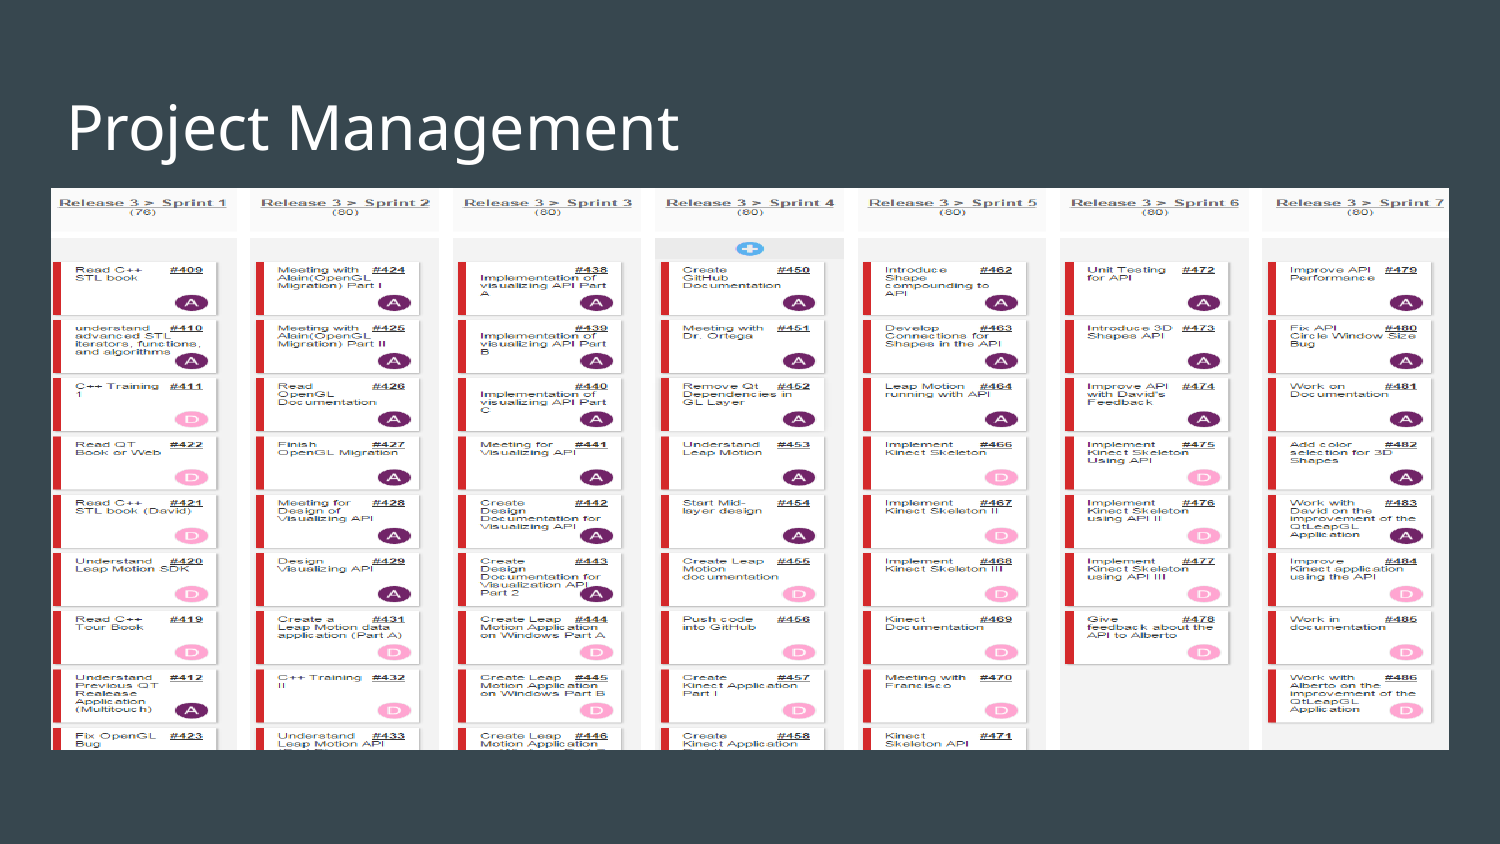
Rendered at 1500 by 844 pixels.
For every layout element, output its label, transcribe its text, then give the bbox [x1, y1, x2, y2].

title Project Management [51, 72, 1449, 167]
picture [50, 188, 1450, 750]
